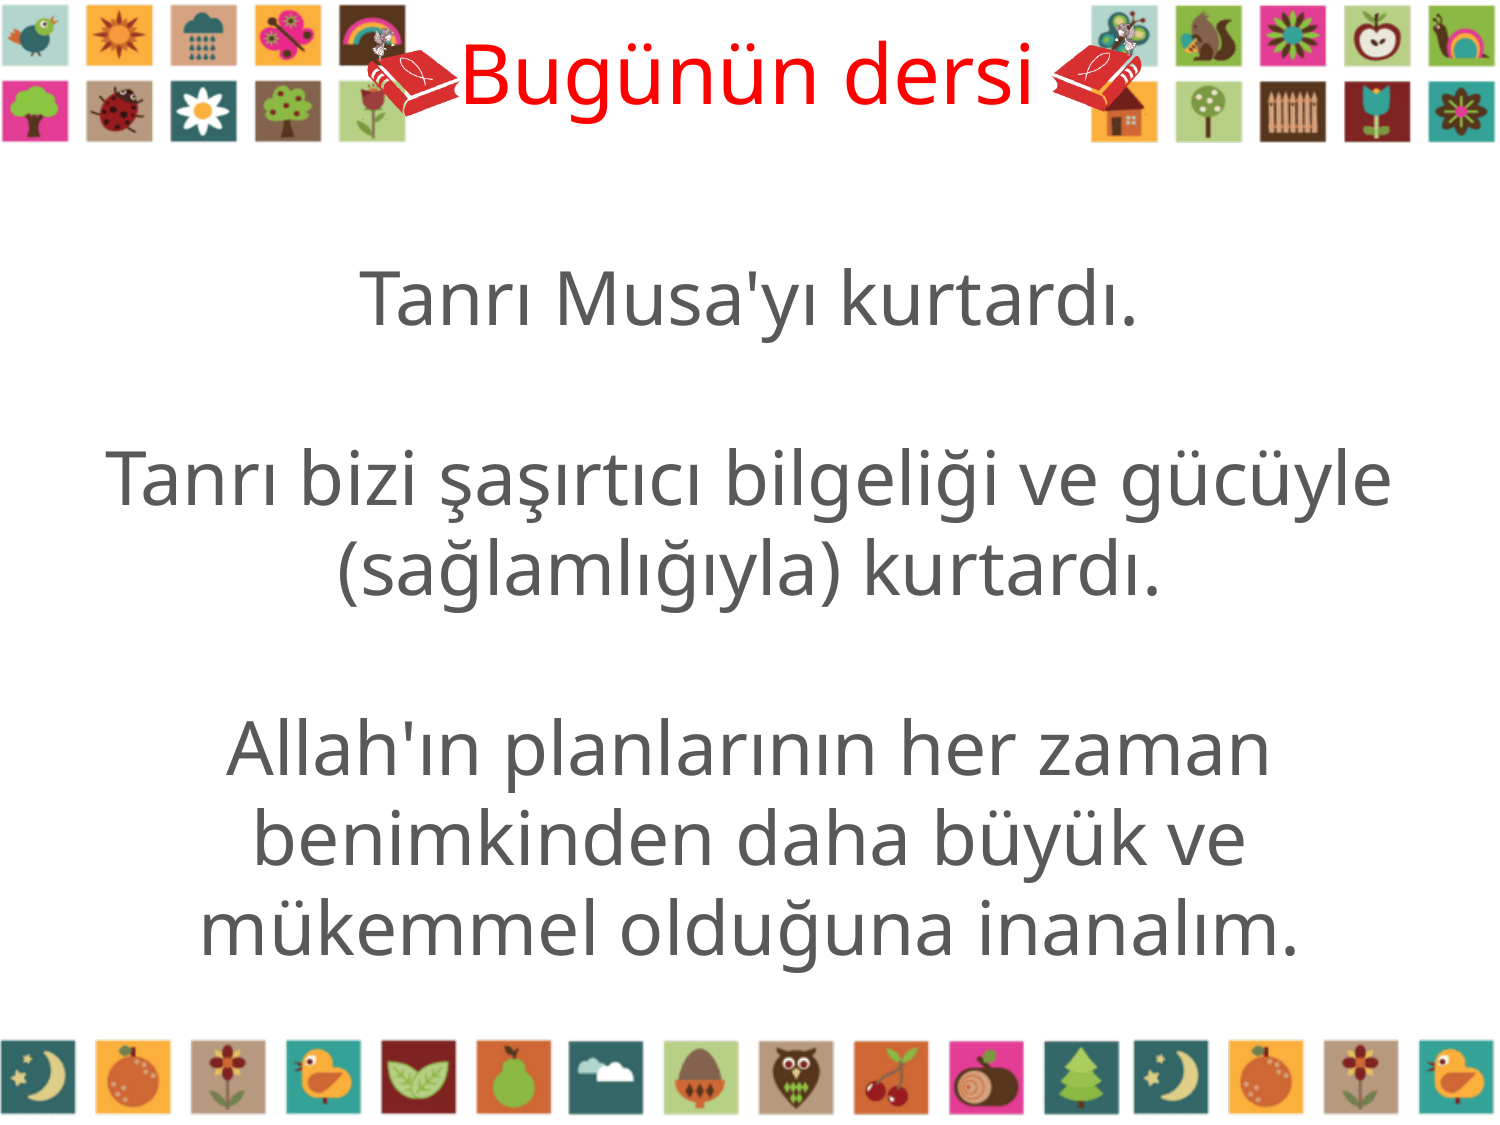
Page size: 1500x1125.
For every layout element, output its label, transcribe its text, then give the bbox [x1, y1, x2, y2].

picture [0, 3, 492, 150]
text_box Bugünün dersi [425, 13, 1078, 129]
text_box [0, 1028, 1500, 1118]
text_box Tanrı Musa'yı kurtardı. Tanrı bizi şaşırtıcı bilgeliği ve gücüyle (sağlamlığıyla) kurtardı. Allah'ın planlarının her zaman benimkinden daha büyük ve mükemmel olduğuna inanalım. [76, 243, 1424, 979]
picture [1020, 3, 1500, 150]
